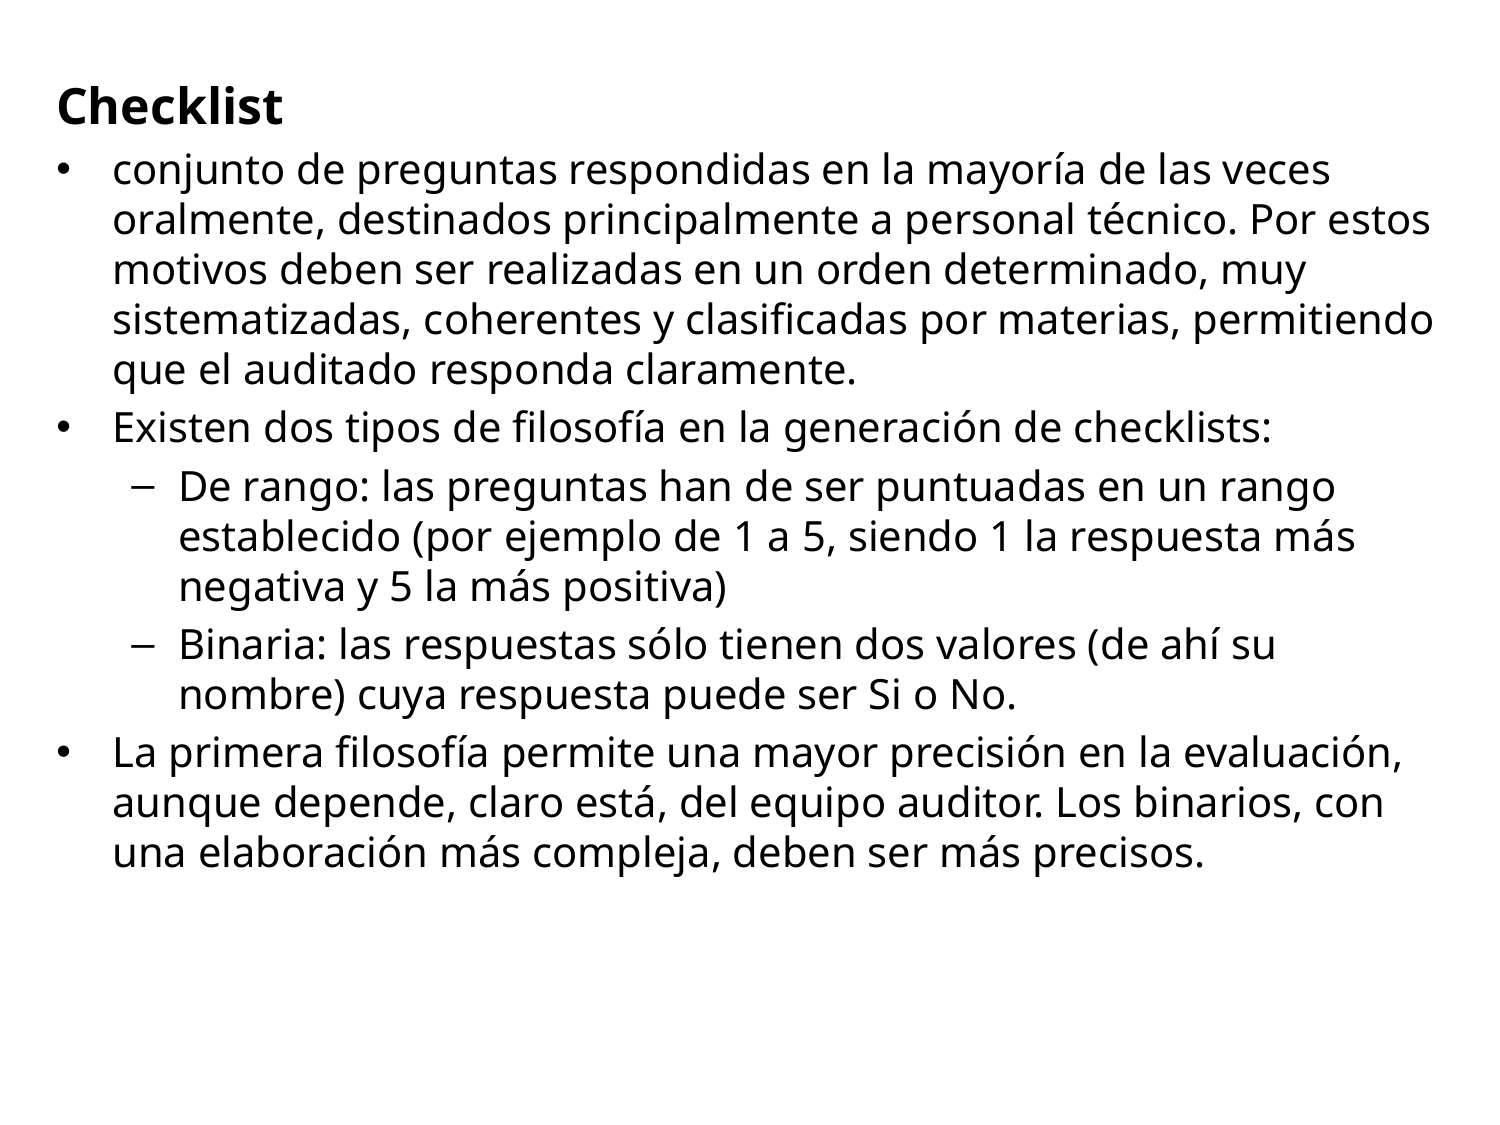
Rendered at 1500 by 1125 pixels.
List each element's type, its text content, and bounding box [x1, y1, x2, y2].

list Checklist conjunto de preguntas respondidas en la mayoría de las veces oralmente, destinados principalmente a personal técnico. Por estos motivos deben ser realizadas en un orden determinado, muy sistematizadas, coherentes y clasificadas por materias, permitiendo que el auditado responda claramente. Existen dos tipos de filosofía en la generación de checklists: De rango: las preguntas han de ser puntuadas en un rango establecido (por ejemplo de 1 a 5, siendo 1 la respuesta más negativa y 5 la más positiva) Binaria: las respuestas sólo tienen dos valores (de ahí su nombre) cuya respuesta puede ser Si o No. La primera filosofía permite una mayor precisión en la evaluación, aunque depende, claro está, del equipo auditor. Los binarios, con una elaboración más compleja, deben ser más precisos. [41, 30, 1459, 774]
